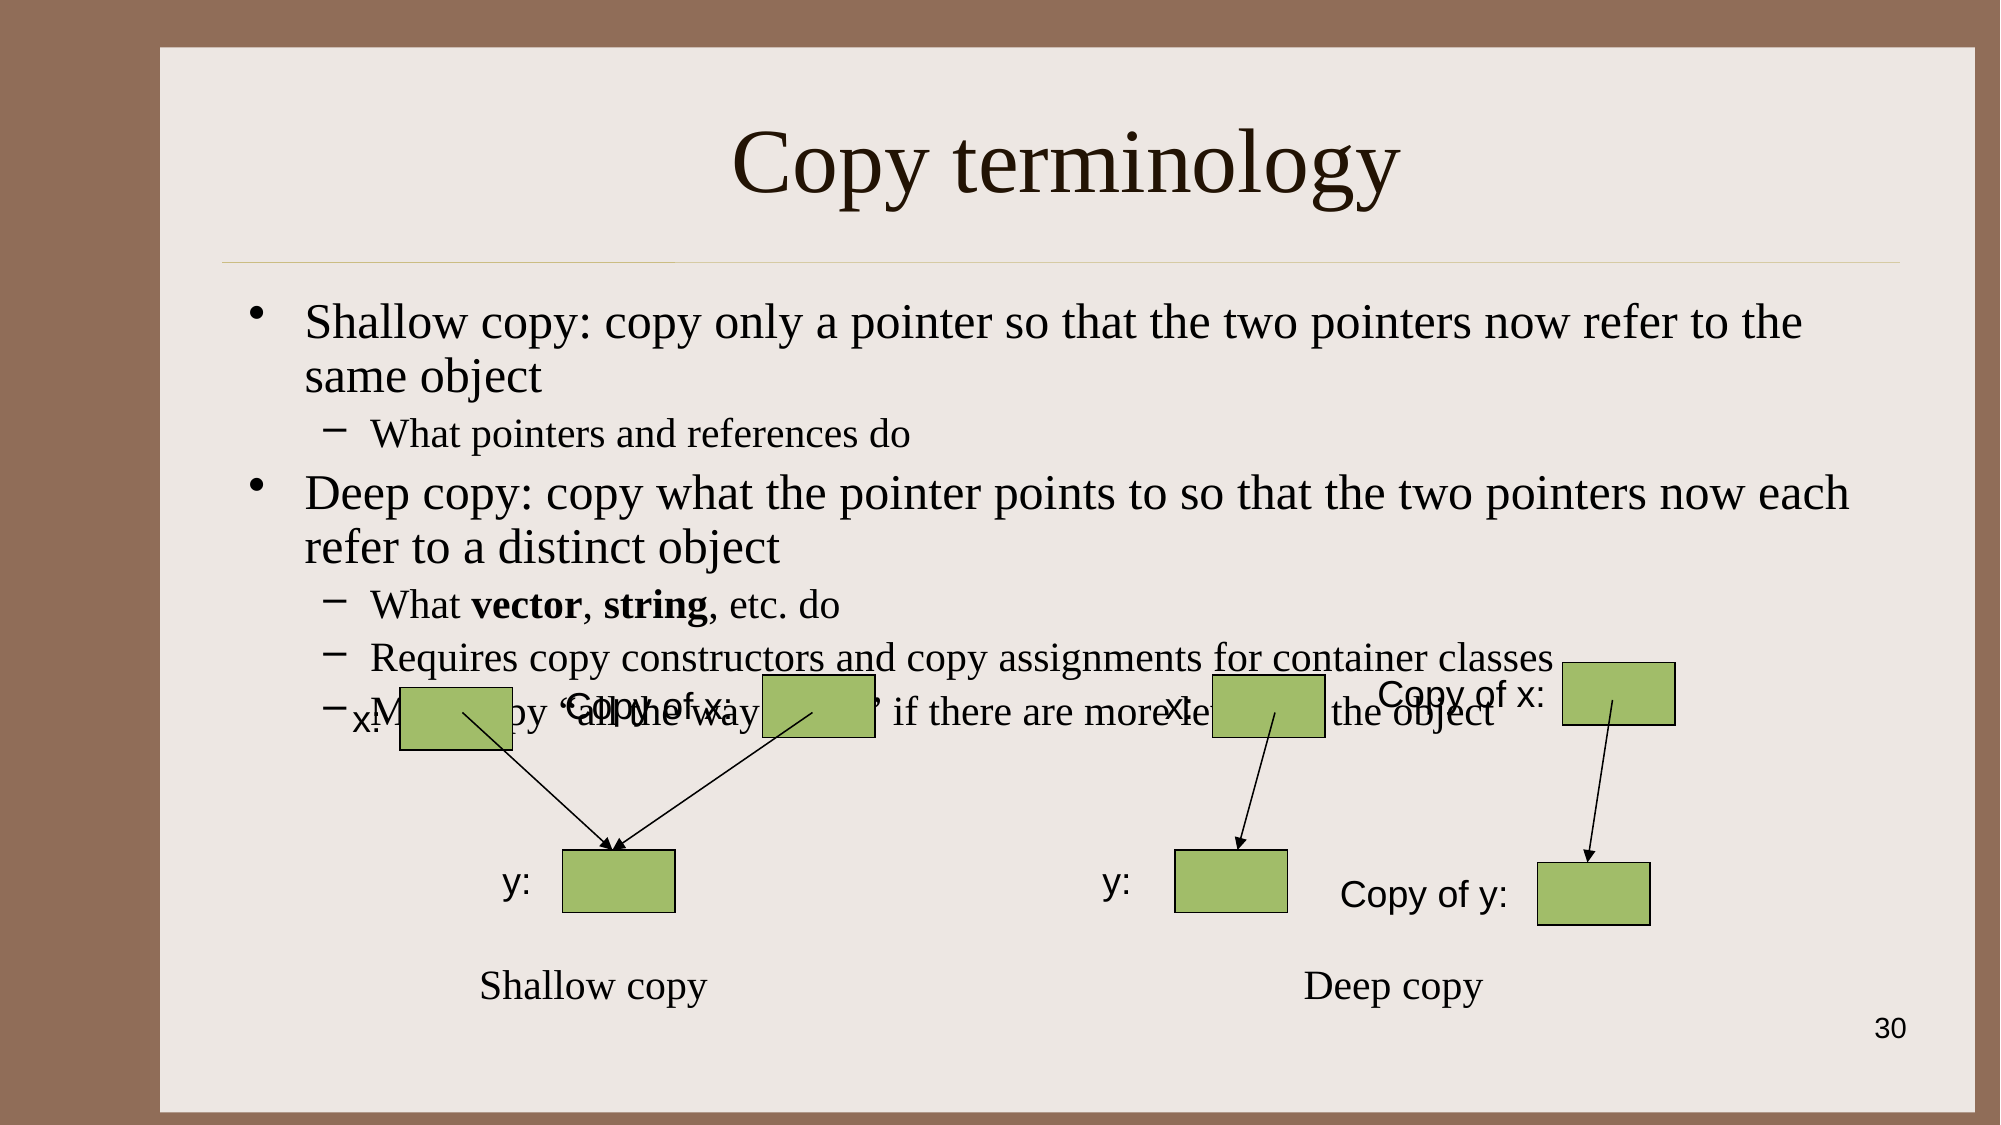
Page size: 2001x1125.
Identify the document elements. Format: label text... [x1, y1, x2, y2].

text_box Deep copy [1162, 950, 1625, 1015]
text_box y: [487, 849, 588, 910]
text_box [1175, 849, 1288, 913]
text_box [462, 712, 613, 850]
text_box [1583, 699, 1613, 863]
text_box x: [1149, 674, 1250, 735]
text_box [562, 849, 675, 913]
text_box [762, 674, 875, 738]
text_box Shallow copy [362, 950, 825, 1015]
text_box [1212, 674, 1325, 738]
slide_number 30 [1505, 1001, 1922, 1077]
text_box [1234, 712, 1276, 850]
text_box Copy of x: [1362, 662, 1563, 723]
text_box Copy of y: [1324, 862, 1563, 923]
text_box [399, 687, 513, 750]
text_box [612, 712, 813, 850]
text_box y: [1087, 849, 1188, 910]
text_box [1562, 662, 1675, 725]
title Copy terminology [233, 62, 1900, 250]
text_box [1537, 862, 1650, 925]
text_box x: [337, 687, 438, 748]
text_box Copy of x: [549, 674, 750, 735]
list Shallow copy: copy only a pointer so that the two pointers now refer to the same object What pointers and references do Deep copy: copy what the pointer points to so that the two pointers now each refer to a distinct object What vector, string, etc. do Requires copy constructors and copy assignments for container classes Must copy “all the way down” if there are more levels in the object [233, 287, 1900, 963]
